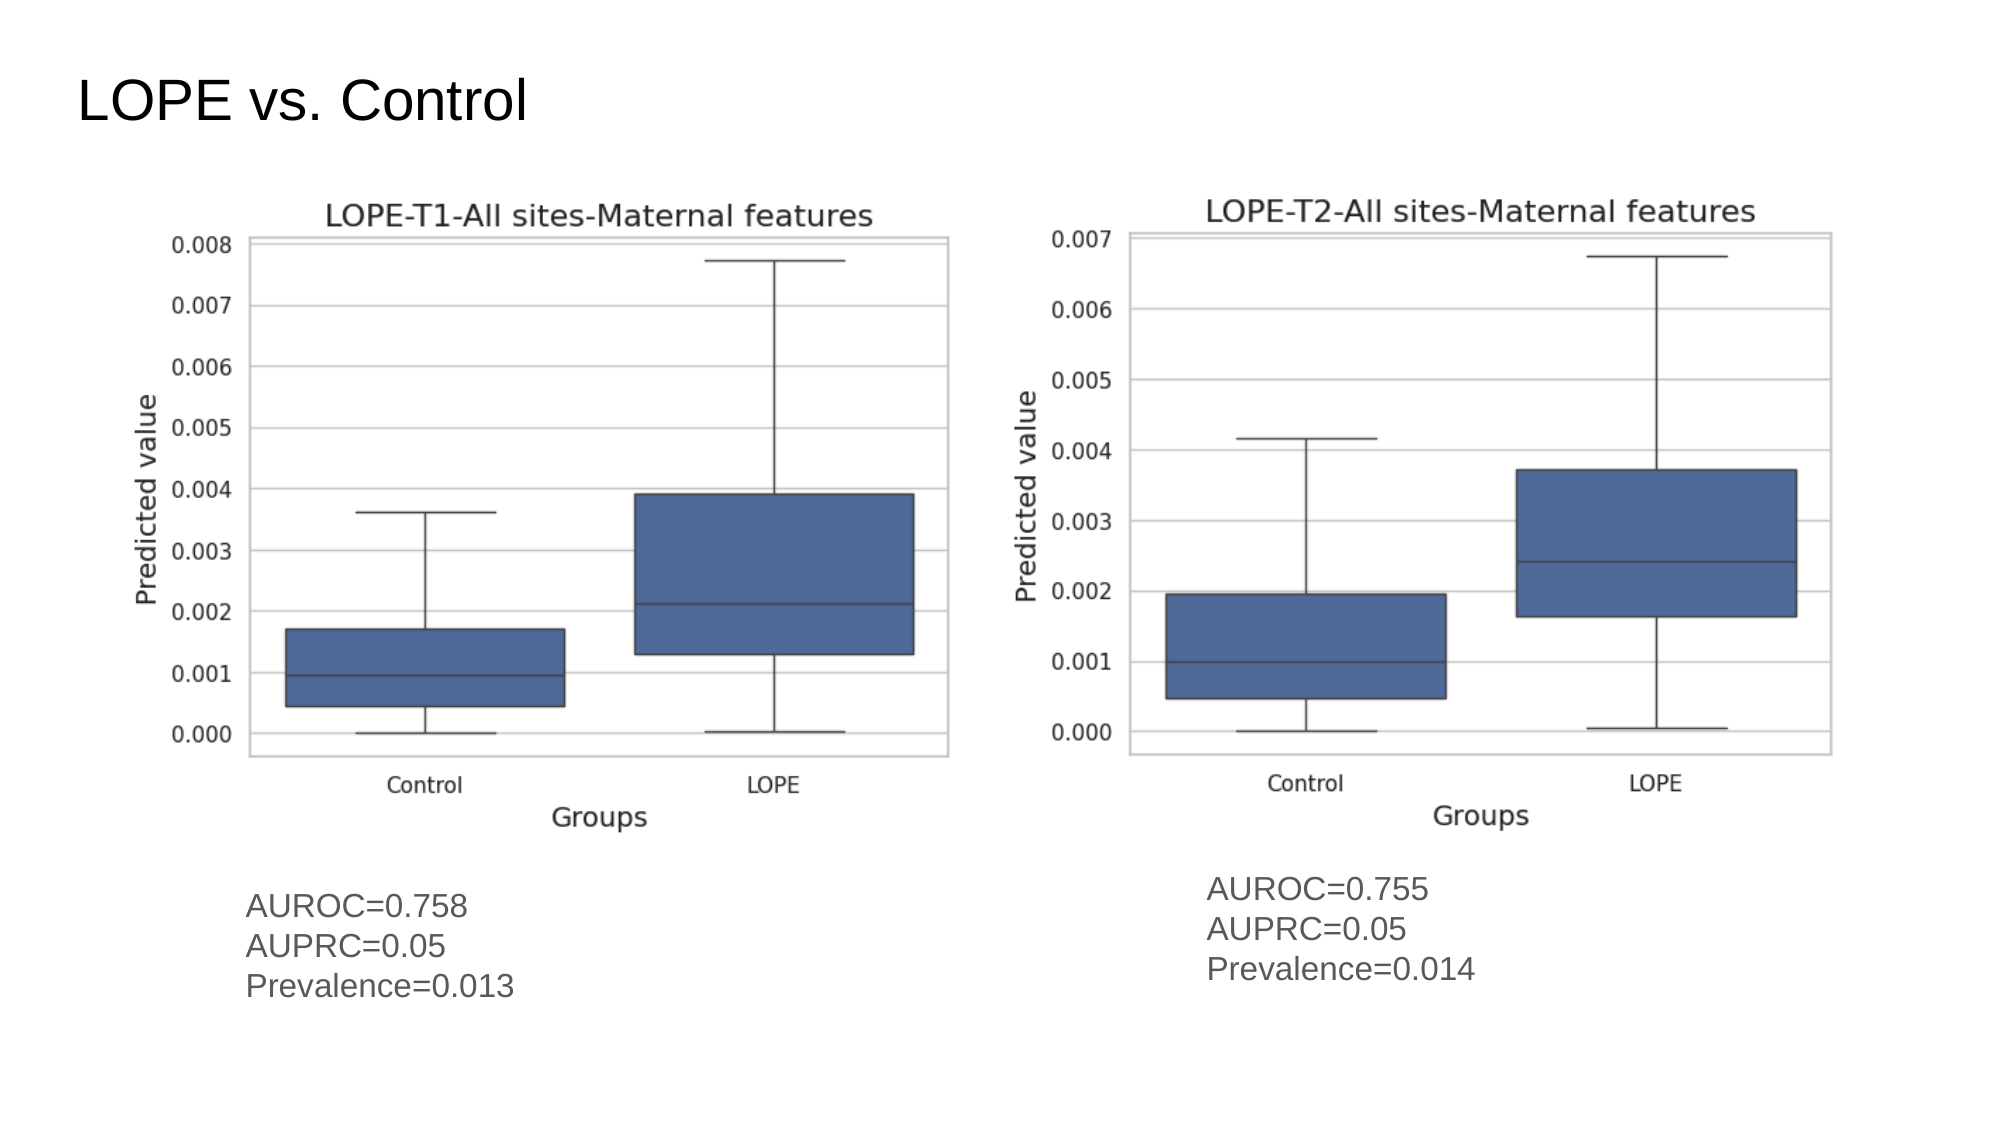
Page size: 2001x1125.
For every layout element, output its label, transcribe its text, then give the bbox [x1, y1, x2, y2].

picture [999, 184, 1844, 848]
text_box AUROC=0.755 AUPRC=0.05 Prevalence=0.014 [1186, 857, 1803, 1060]
title LOPE vs. Control [57, 42, 1922, 168]
text_box AUROC=0.758 AUPRC=0.05 Prevalence=0.013 [225, 864, 842, 1076]
picture [132, 190, 961, 842]
